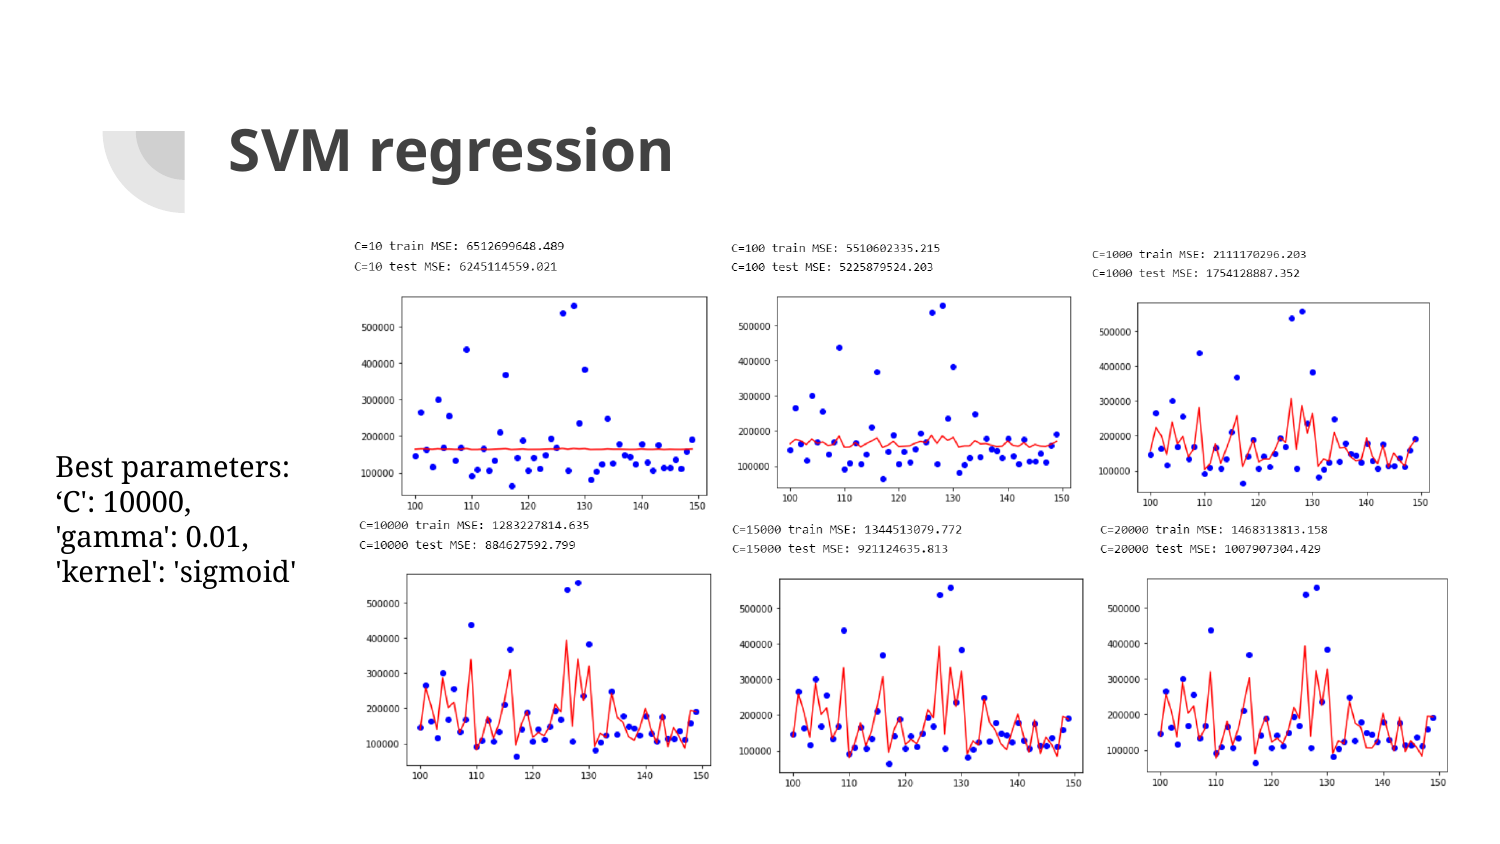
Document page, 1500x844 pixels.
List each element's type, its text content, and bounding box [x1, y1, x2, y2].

text_box Best parameters: ‘C': 10000, 'gamma': 0.01, 'kernel': 'sigmoid' [40, 441, 328, 596]
title SVM regression [213, 98, 1368, 263]
picture [347, 236, 722, 792]
picture [724, 237, 1463, 801]
